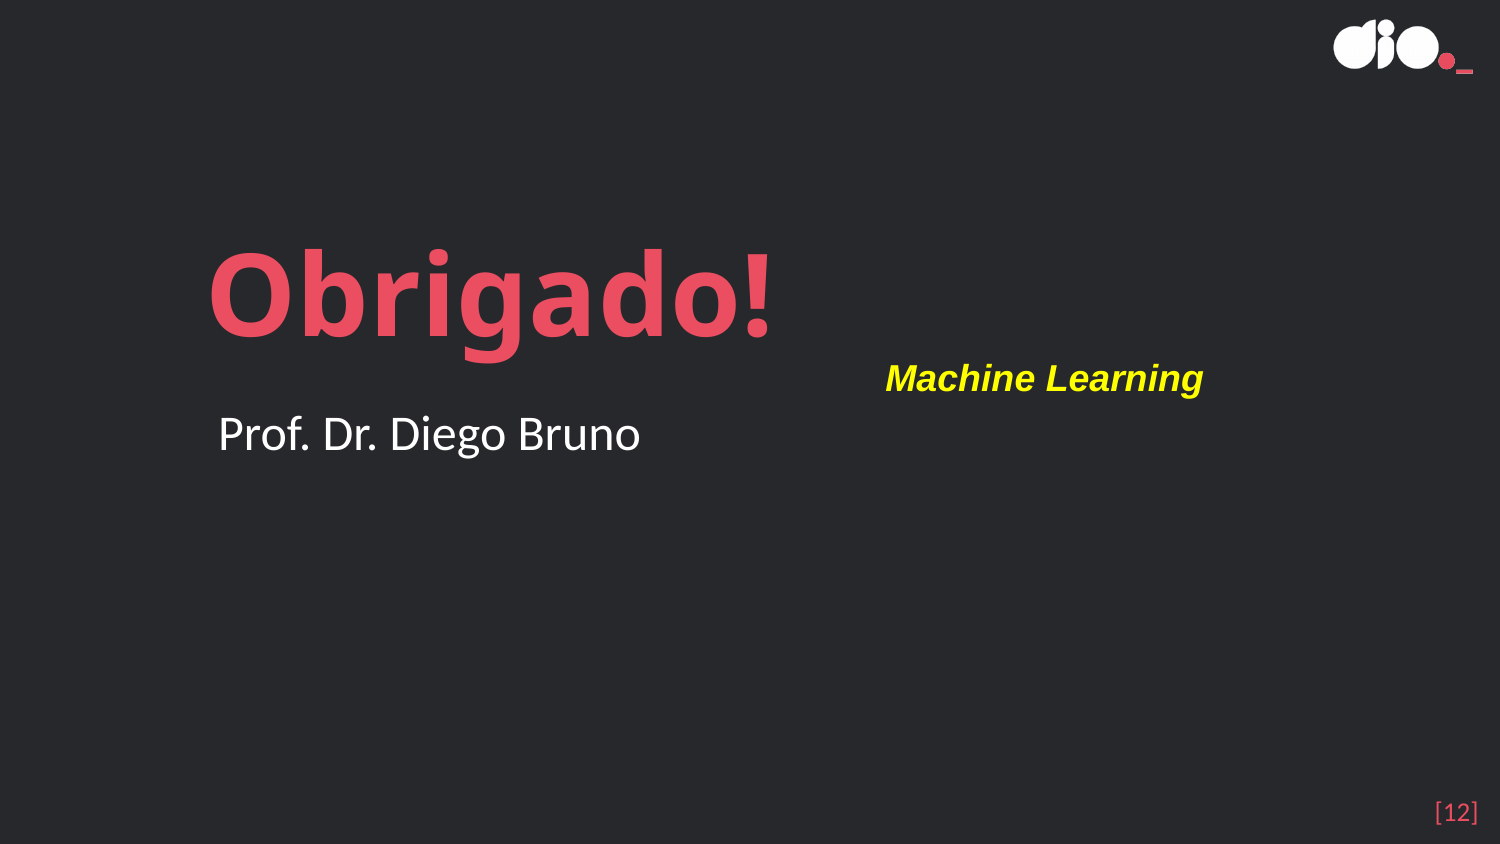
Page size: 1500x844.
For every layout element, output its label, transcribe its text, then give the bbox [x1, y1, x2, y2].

text_box Machine Learning [628, 338, 1285, 414]
text_box Obrigado! [190, 215, 1270, 366]
slide_number [12] [1403, 779, 1494, 844]
picture [1332, 19, 1474, 75]
text_box Prof. Dr. Diego Bruno [190, 385, 920, 535]
